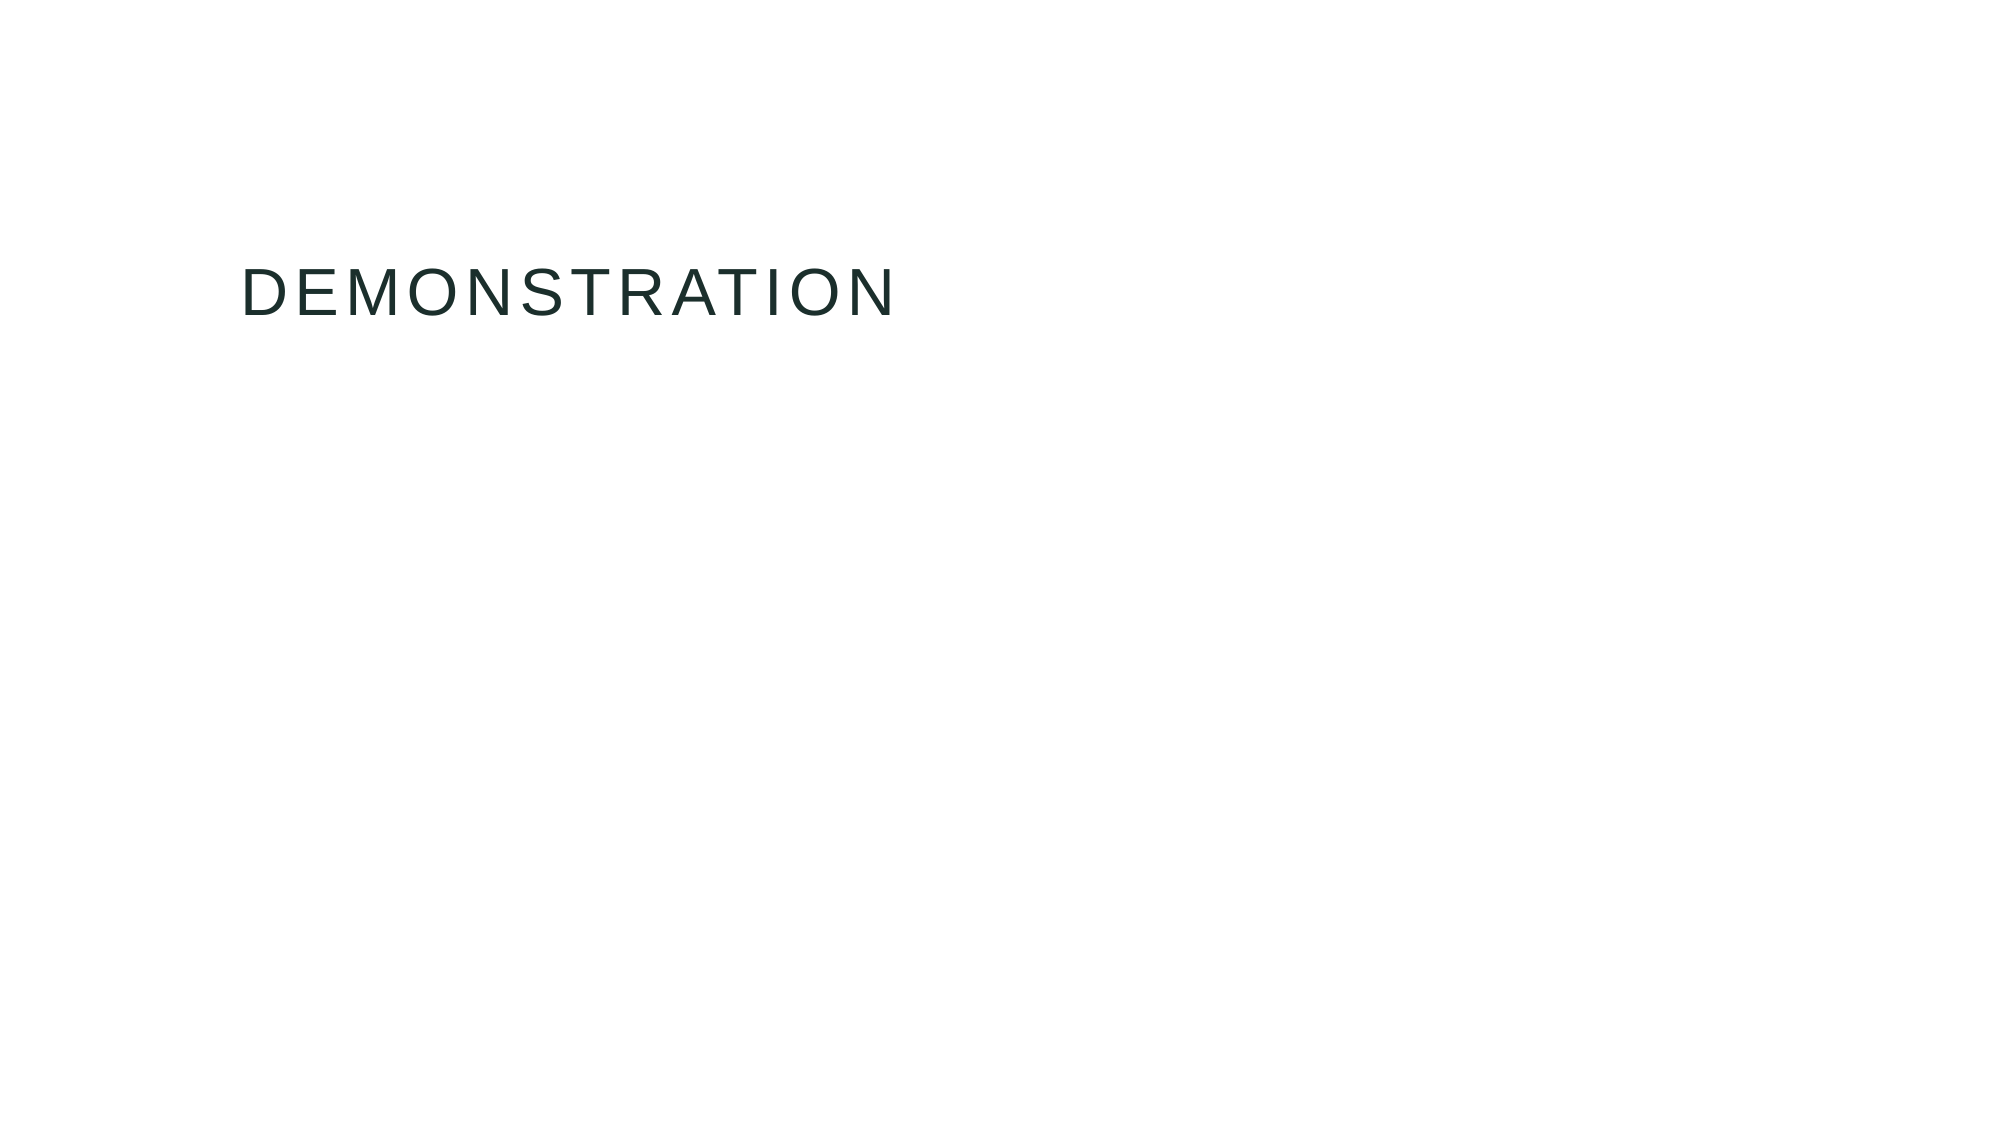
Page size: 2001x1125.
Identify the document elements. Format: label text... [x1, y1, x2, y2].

title Demonstration [225, 112, 1782, 338]
